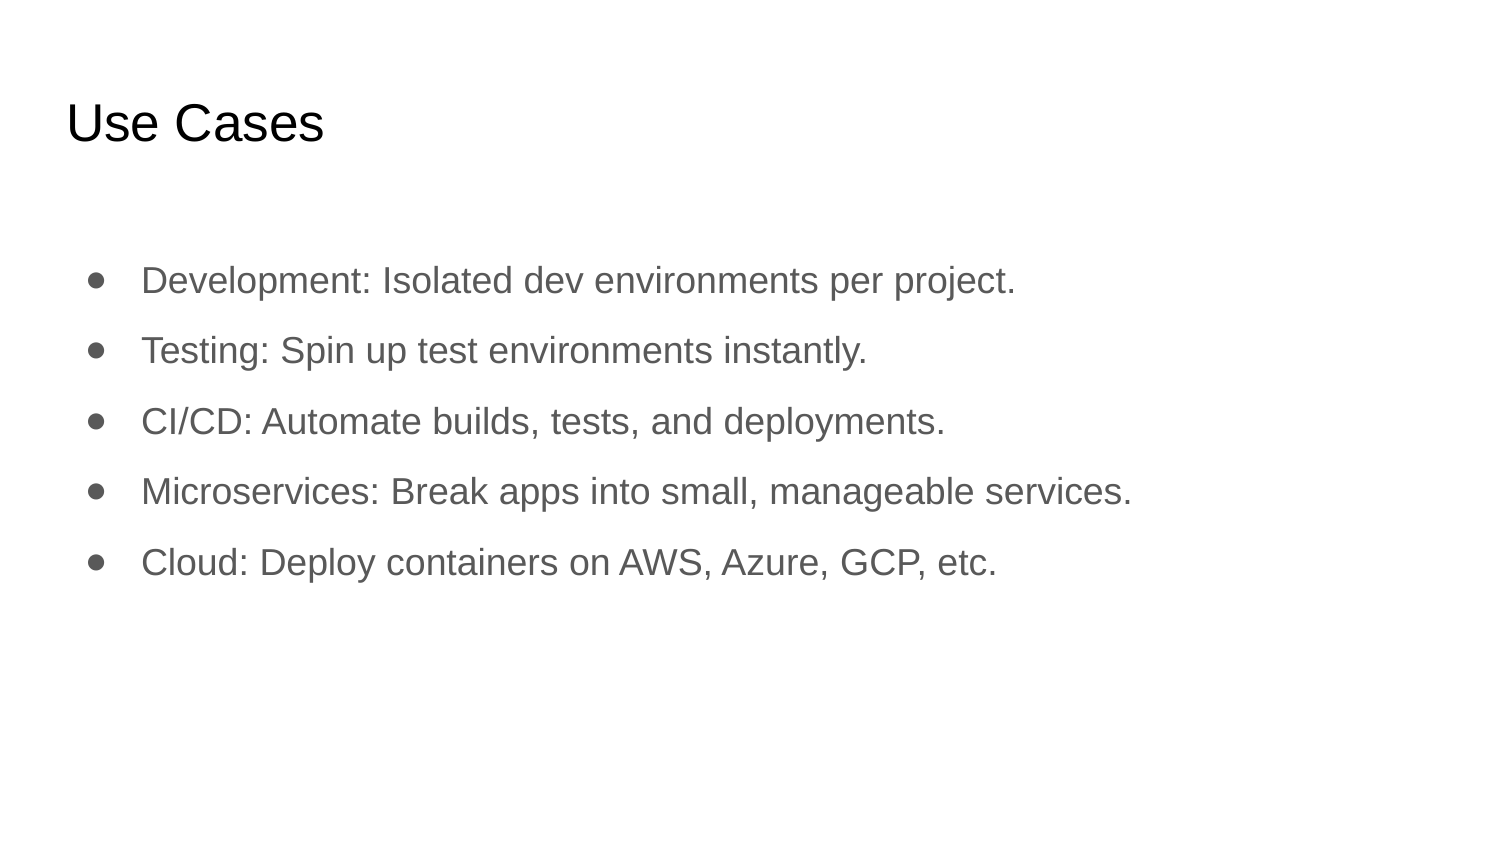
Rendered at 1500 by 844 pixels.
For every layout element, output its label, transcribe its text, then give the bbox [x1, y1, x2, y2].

title Use Cases [51, 72, 1449, 167]
list Development: Isolated dev environments per project. Testing: Spin up test environments instantly. CI/CD: Automate builds, tests, and deployments. Microservices: Break apps into small, manageable services. Cloud: Deploy containers on AWS, Azure, GCP, etc. [51, 189, 1449, 750]
